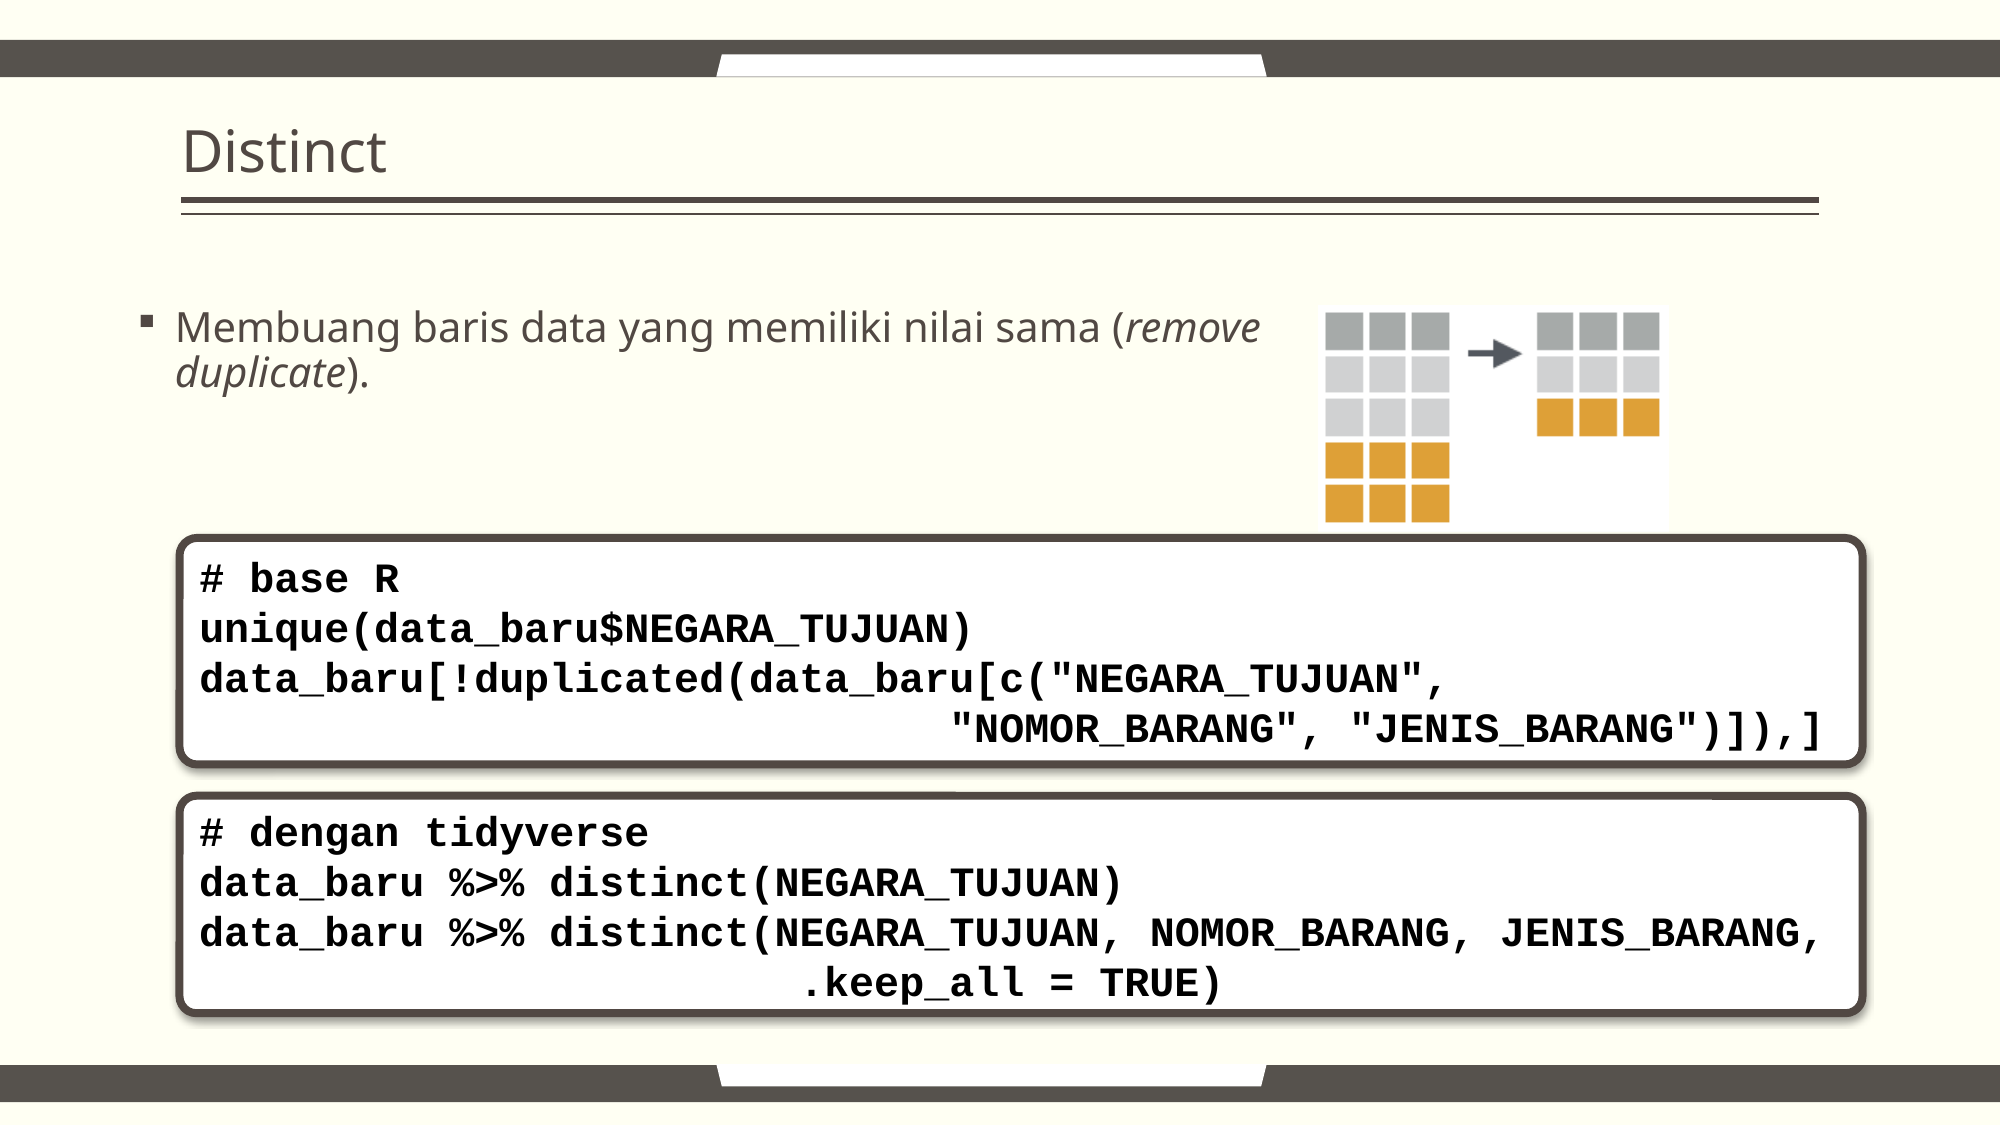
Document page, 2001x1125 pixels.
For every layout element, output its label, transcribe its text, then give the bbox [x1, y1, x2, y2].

title Distinct [181, 12, 1819, 193]
list Membuang baris data yang memiliki nilai sama (remove duplicate). [137, 299, 1373, 1014]
picture [1318, 305, 1669, 532]
text_box # base R unique(data_baru$NEGARA_TUJUAN) data_baru[!duplicated(data_baru[c("NEGARA_TUJUAN", "NOMOR_BARANG", "JENIS_BARANG")]),] [175, 533, 1867, 769]
text_box # dengan tidyverse data_baru %>% distinct(NEGARA_TUJUAN) data_baru %>% distinct(NEGARA_TUJUAN, NOMOR_BARANG, JENIS_BARANG, .keep_all = TRUE) [175, 791, 1867, 1018]
